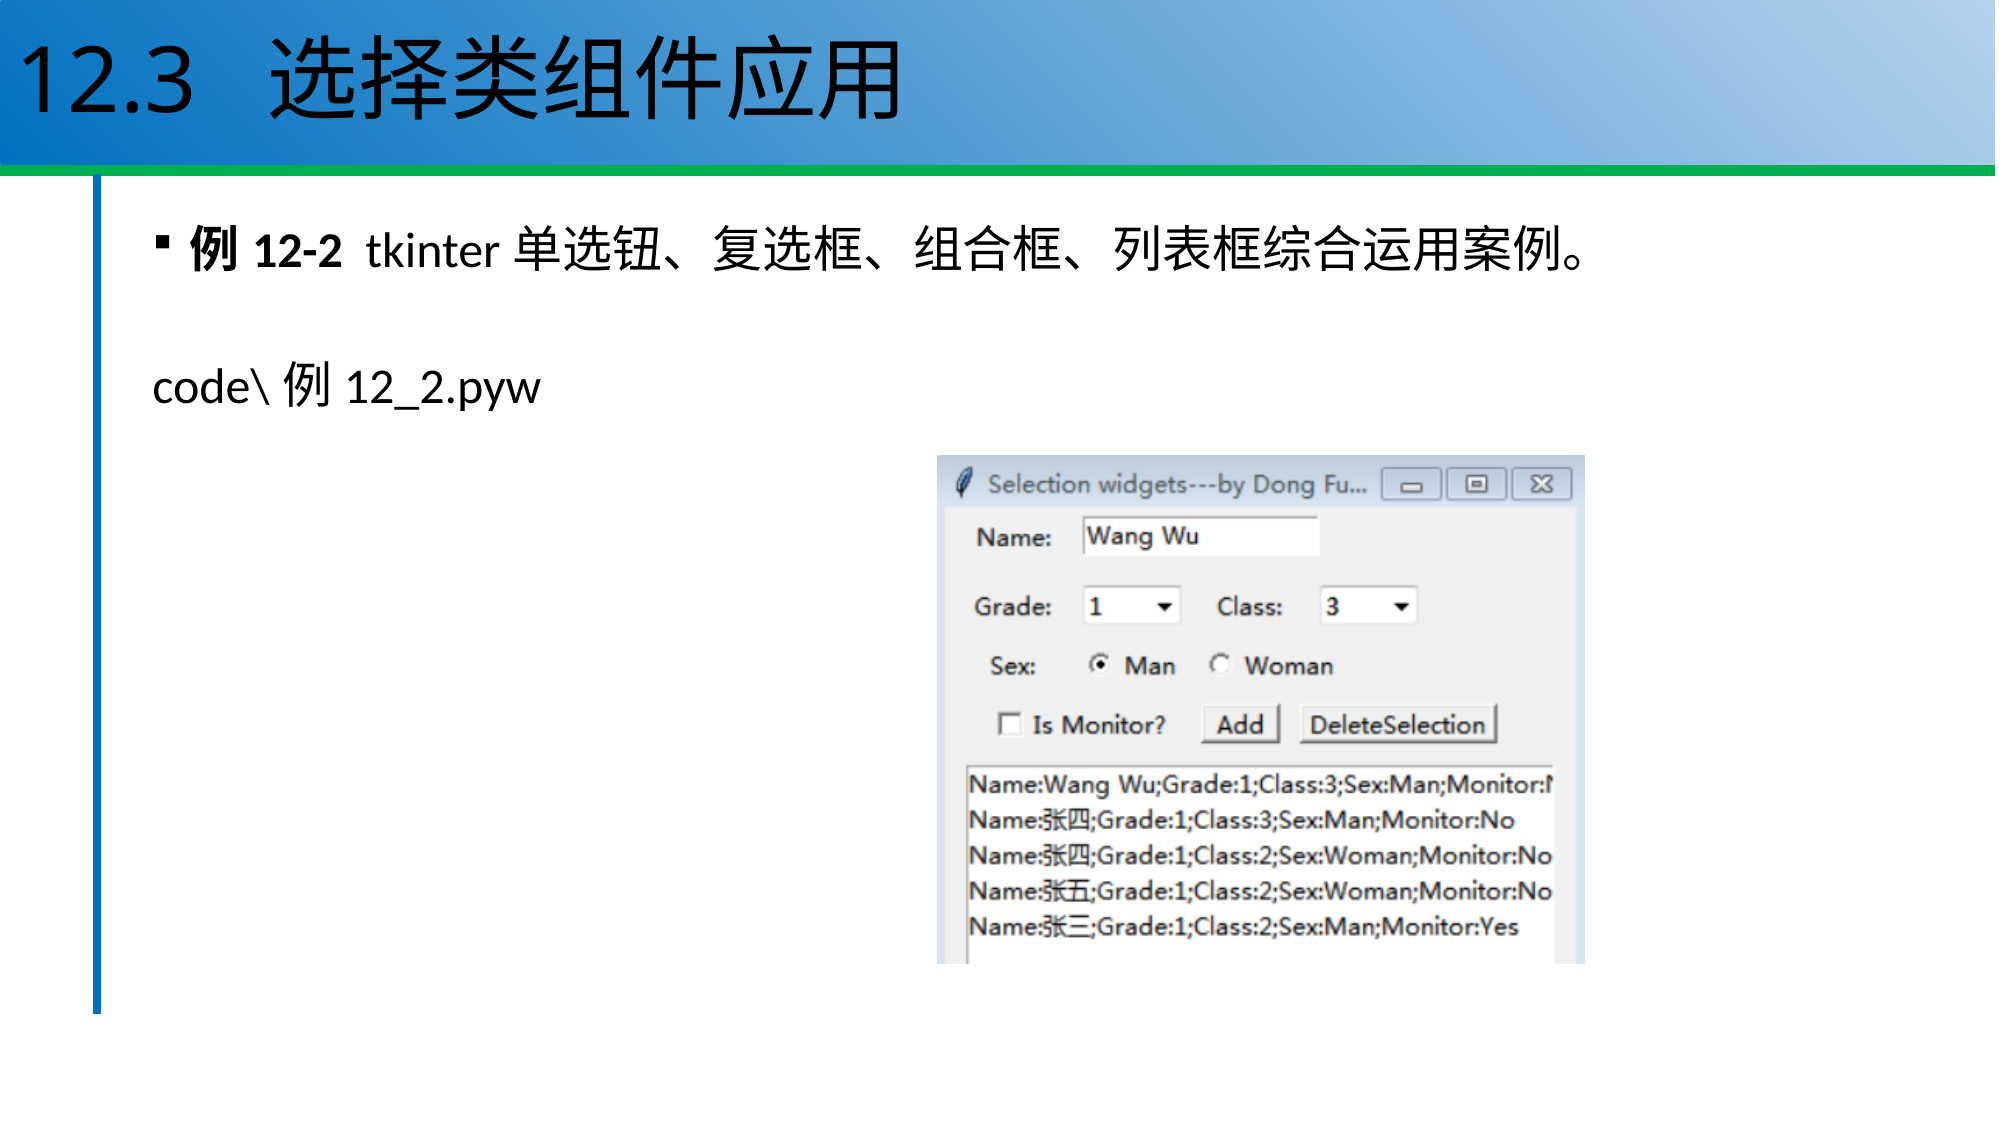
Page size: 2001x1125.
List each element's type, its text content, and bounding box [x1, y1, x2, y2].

picture [937, 455, 1585, 964]
title 12.3 选择类组件应用 [0, 0, 1995, 165]
list 例12-2 tkinter单选钮、复选框、组合框、列表框综合运用案例。 code\例12_2.pyw [137, 216, 1863, 978]
